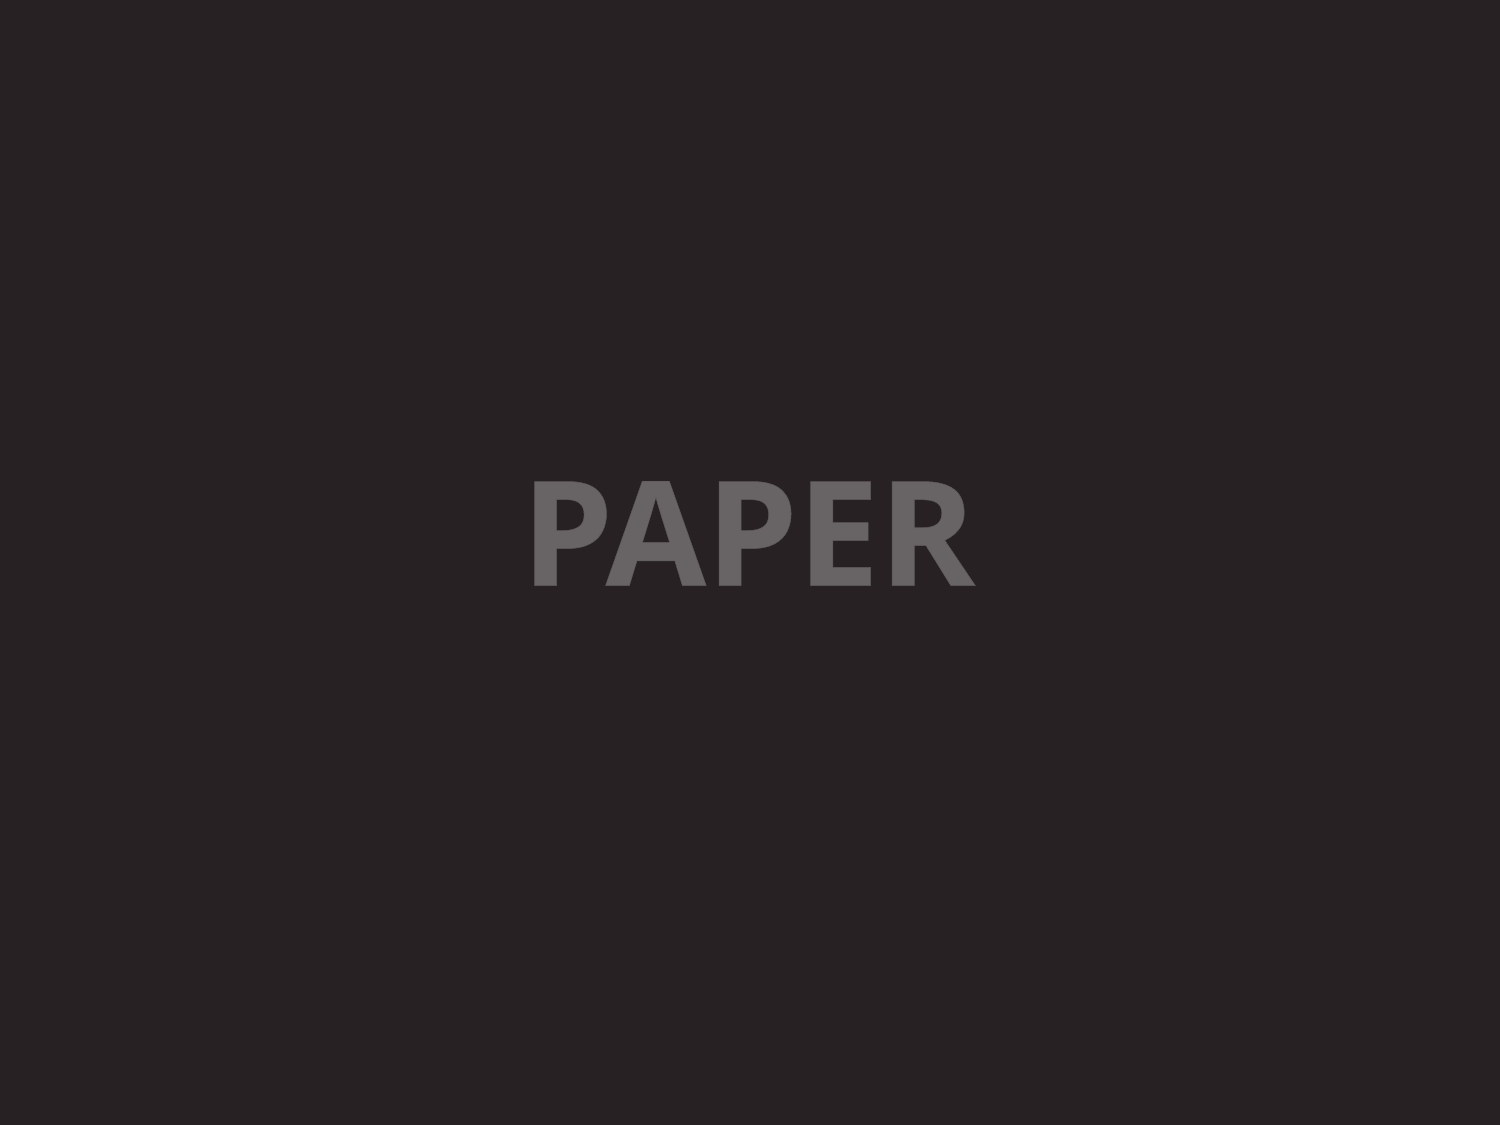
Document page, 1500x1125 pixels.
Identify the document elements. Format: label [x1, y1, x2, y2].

text_box [0, 0, 1500, 1125]
